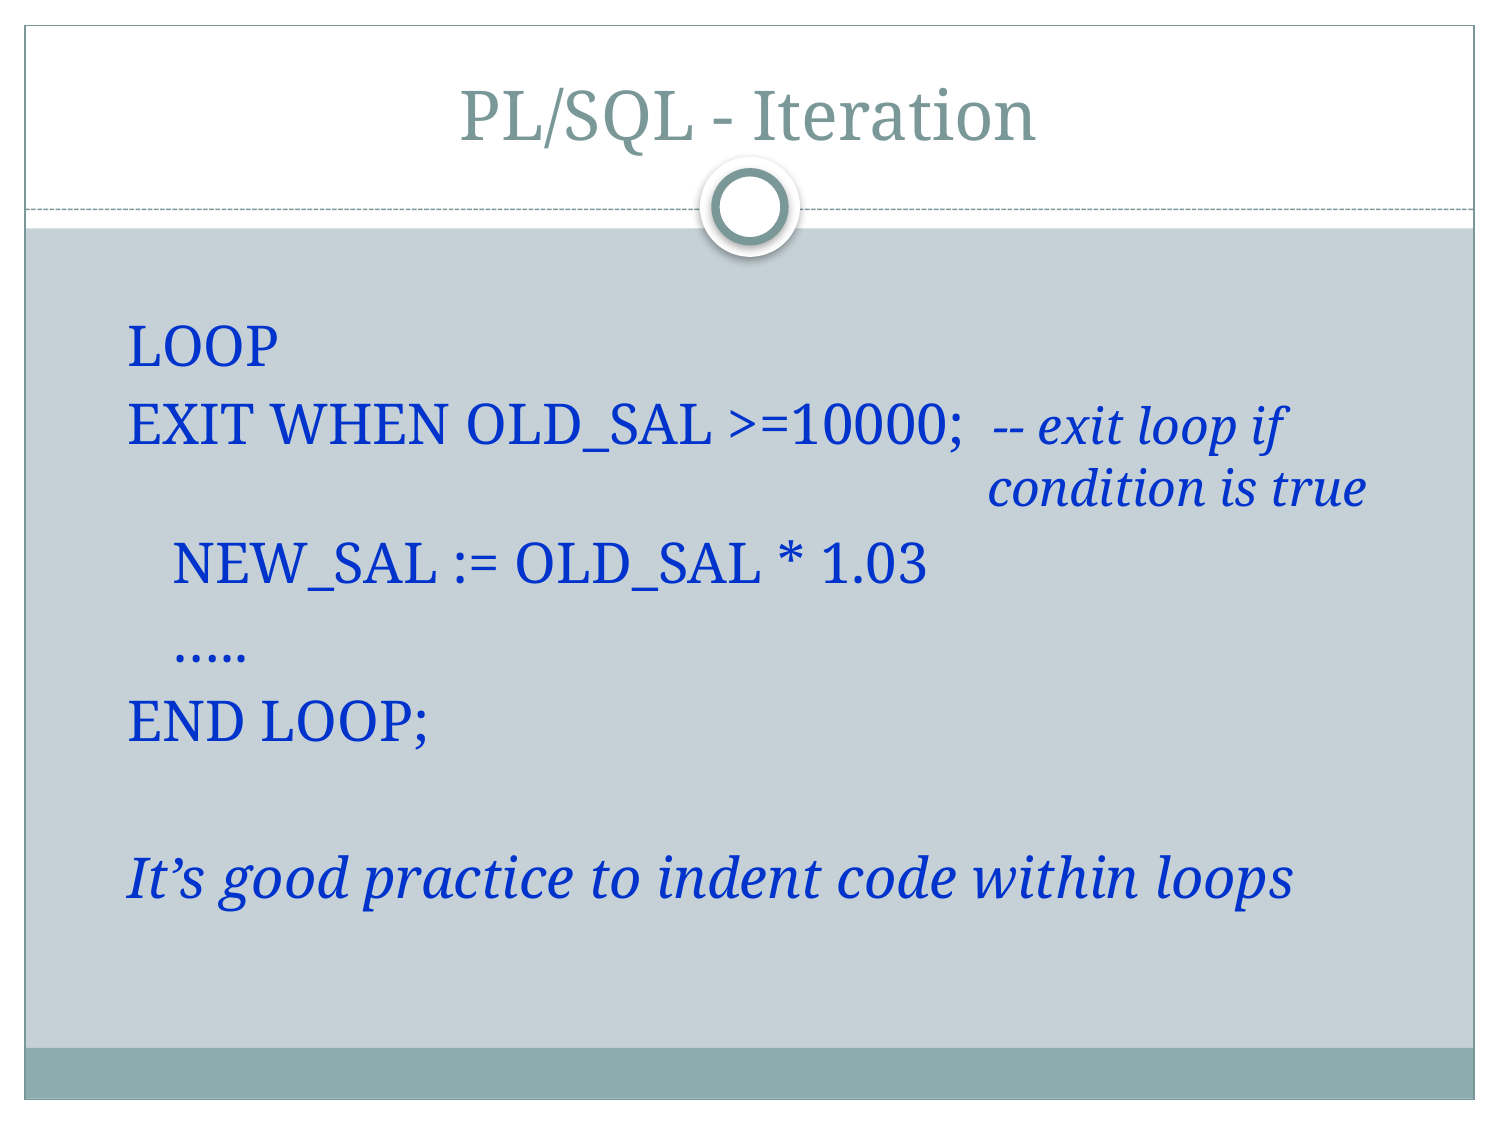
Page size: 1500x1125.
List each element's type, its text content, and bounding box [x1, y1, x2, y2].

list LOOP EXIT WHEN OLD_SAL >=10000; -- exit loop if condition is true NEW_SAL := OLD_SAL * 1.03 ….. END LOOP; It’s good practice to indent code within loops [112, 302, 1447, 1072]
title PL/SQL - Iteration [49, 37, 1450, 162]
